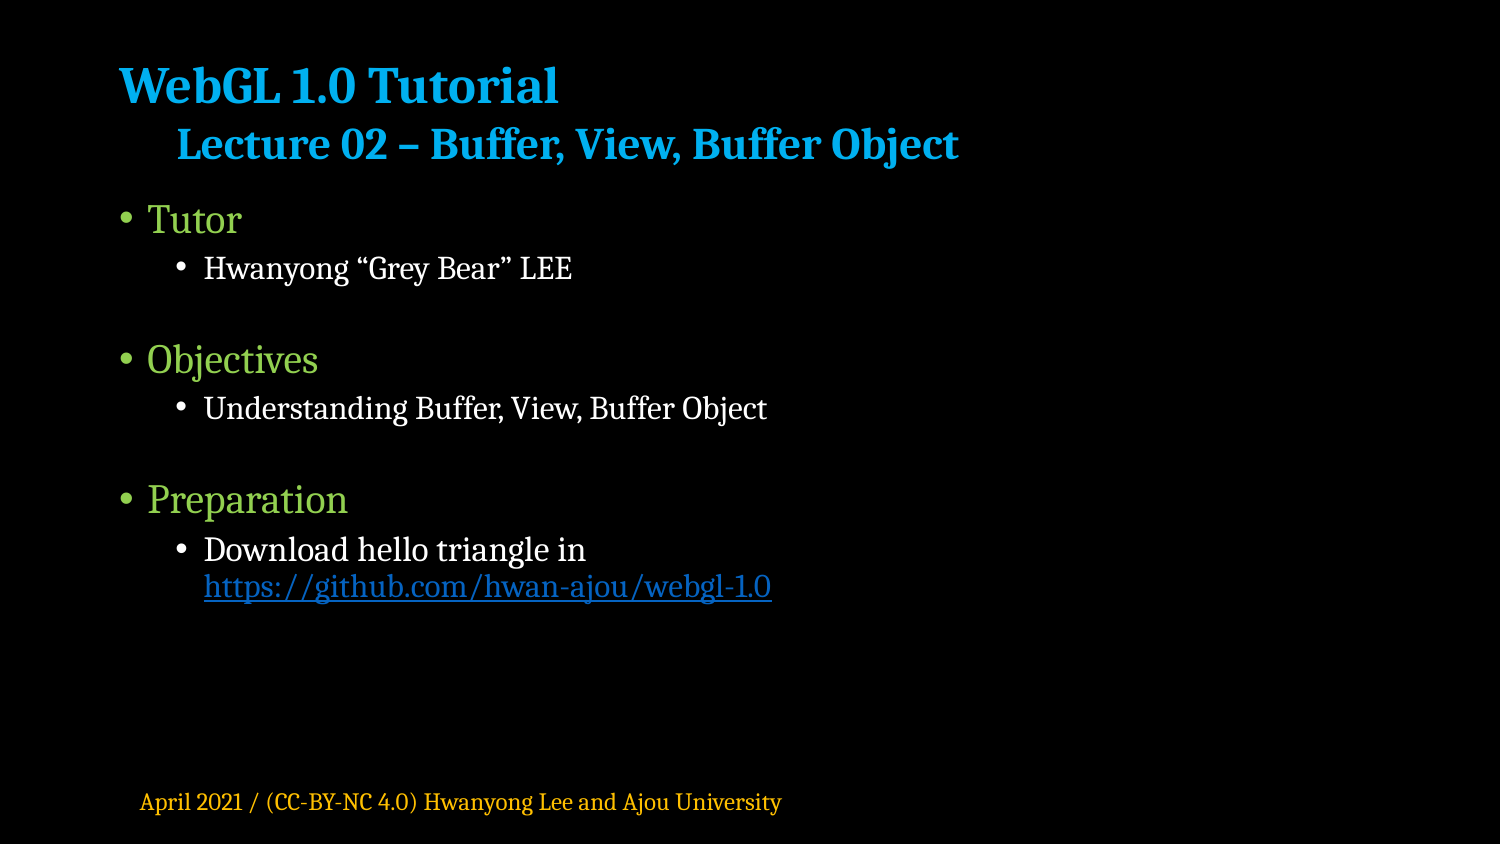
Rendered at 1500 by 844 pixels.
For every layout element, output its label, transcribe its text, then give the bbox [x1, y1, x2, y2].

text_box April 2021 / (CC-BY-NC 4.0) Hwanyong Lee and Ajou University [124, 781, 799, 823]
title WebGL 1.0 Tutorial Lecture 02 – Buffer, View, Buffer Object [104, 49, 1270, 181]
list Tutor Hwanyong “Grey Bear” LEE Objectives Understanding Buffer, View, Buffer Object Preparation Download hello triangle in https://github.com/hwan-ajou/webgl-1.0 [104, 190, 1302, 772]
